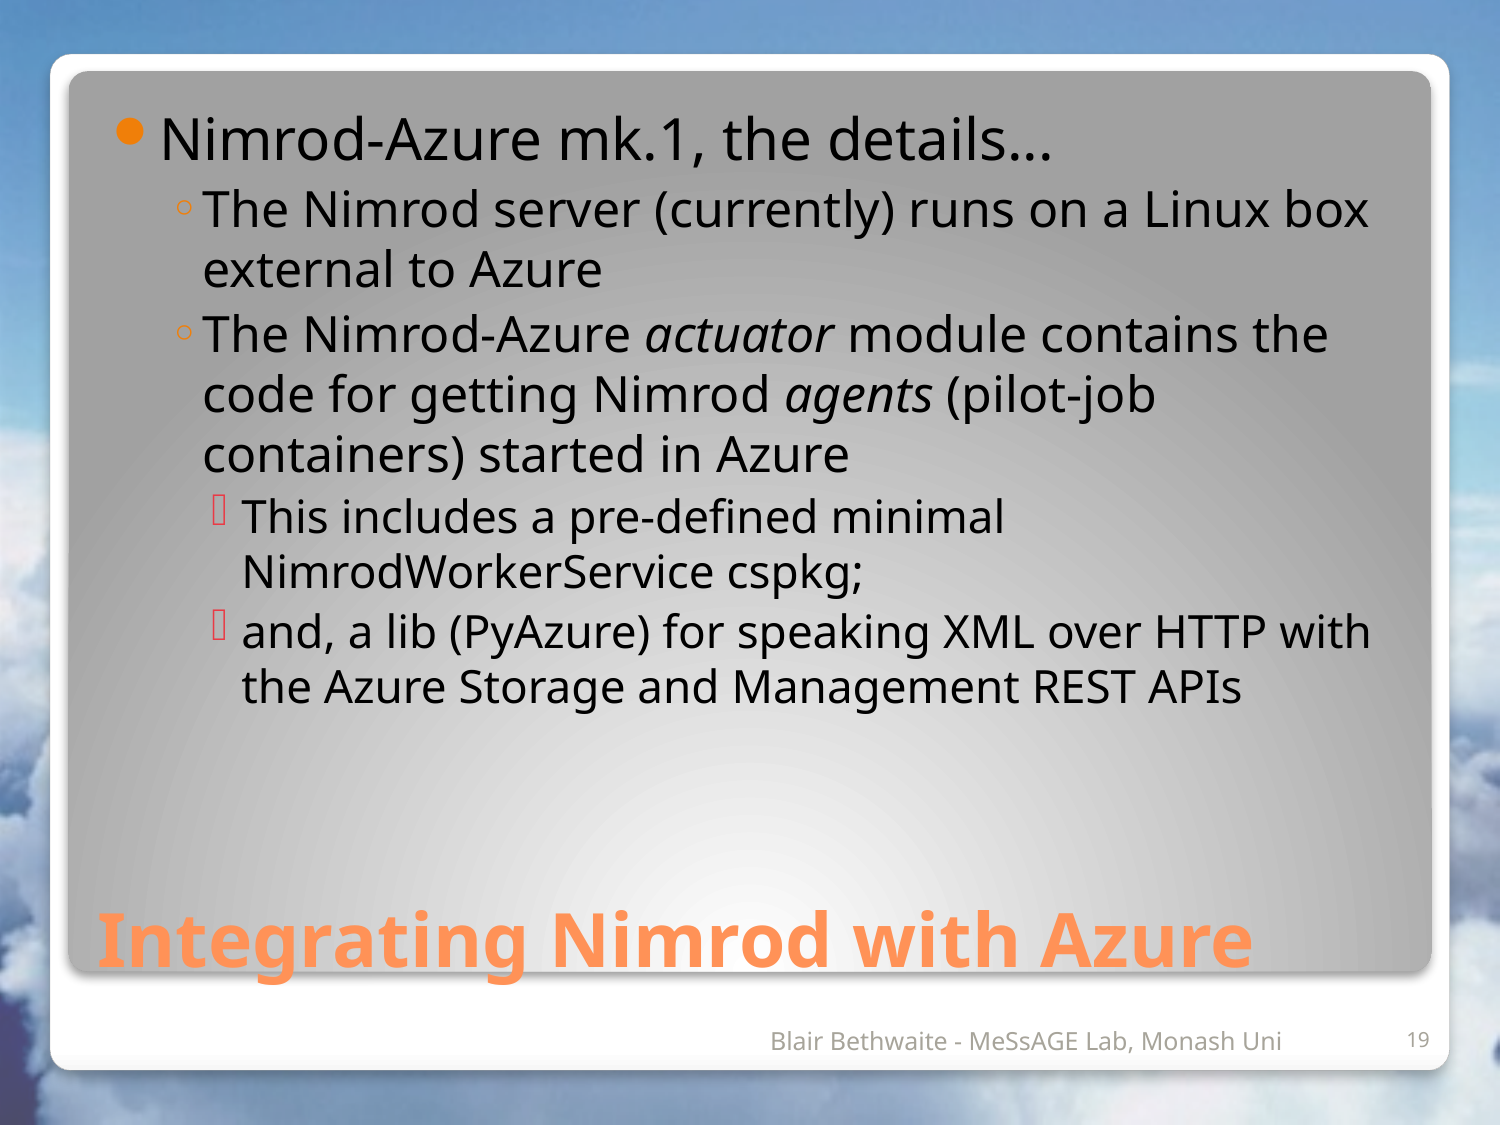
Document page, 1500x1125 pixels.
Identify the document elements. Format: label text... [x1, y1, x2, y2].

footer Blair Bethwaite - MeSsAGE Lab, Monash Uni [135, 1002, 1370, 1063]
list Nimrod-Azure mk.1, the details... The Nimrod server (currently) runs on a Linux box external to Azure The Nimrod-Azure actuator module contains the code for getting Nimrod agents (pilot-job containers) started in Azure This includes a pre-defined minimal NimrodWorkerService cspkg; and, a lib (PyAzure) for speaking XML over HTTP with the Azure Storage and Management REST APIs [82, 86, 1425, 858]
slide_number 19 [1370, 1002, 1445, 1063]
title Integrating Nimrod with Azure [82, 858, 1425, 990]
slide_number 21 [0, 0, 1500, 1125]
